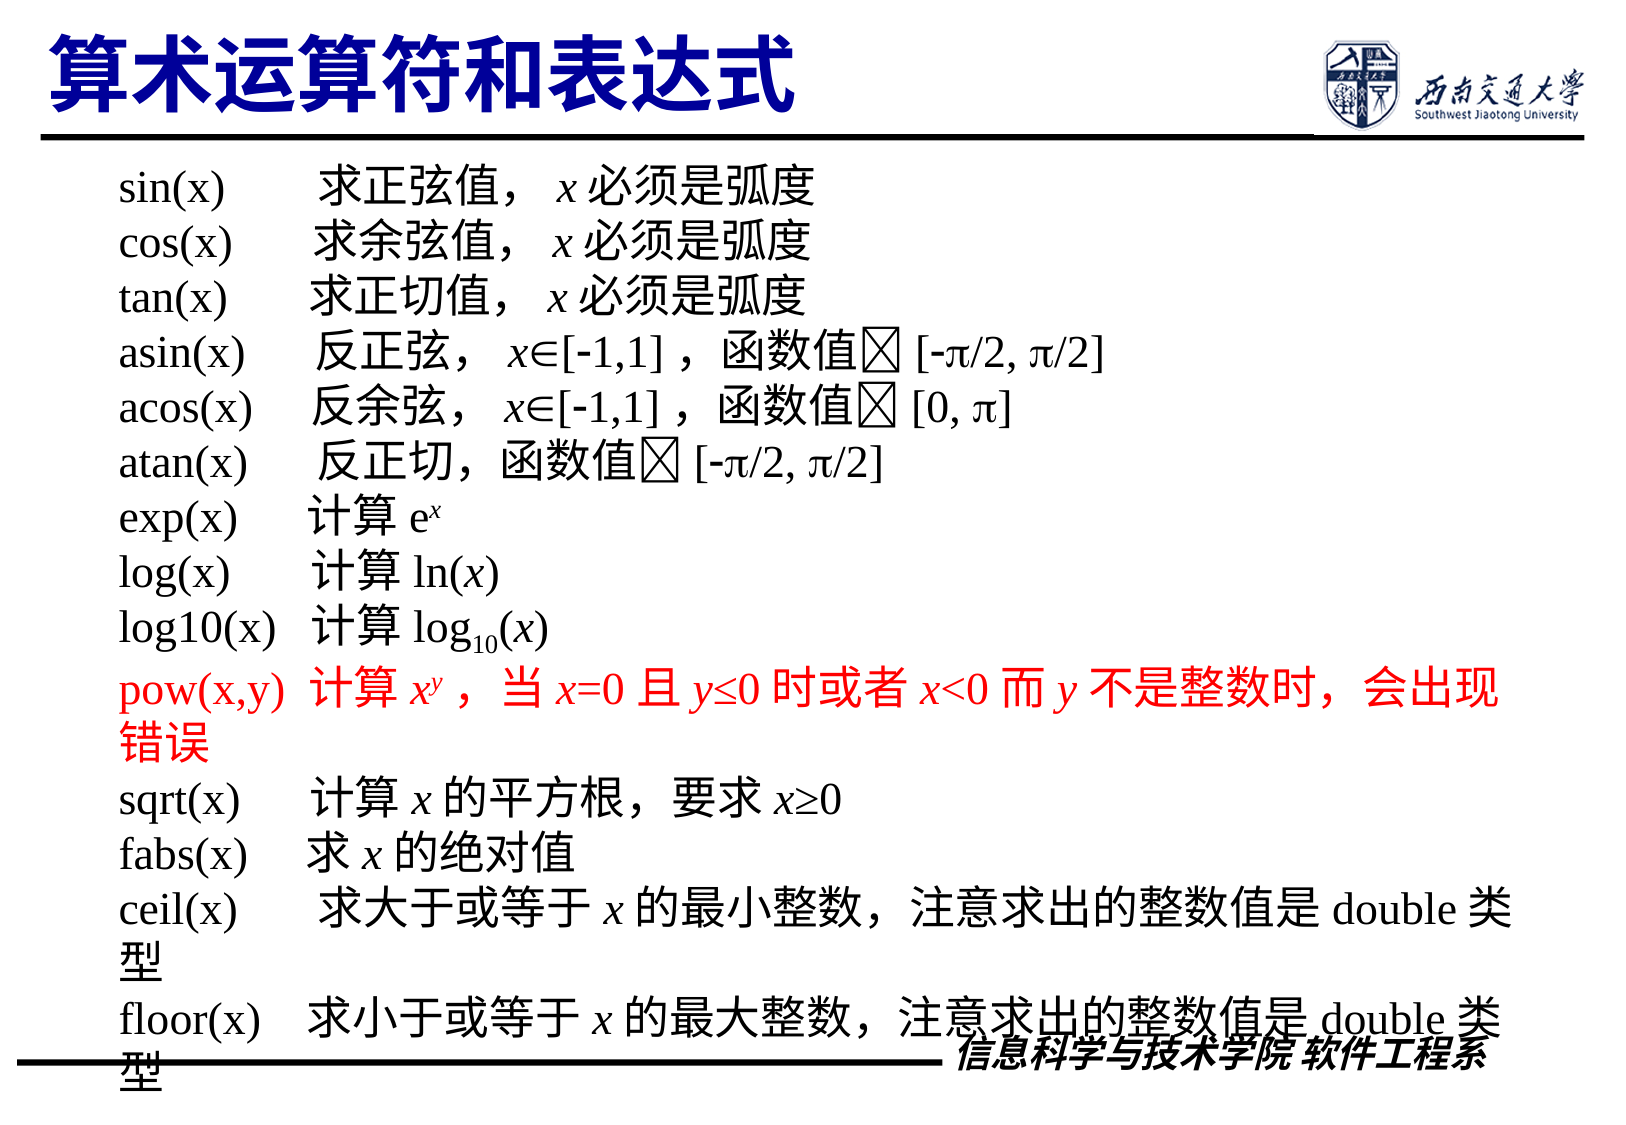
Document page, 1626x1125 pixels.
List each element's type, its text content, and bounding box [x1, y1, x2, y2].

text_box sin(x) 求正弦值，x必须是弧度 cos(x) 求余弦值，x必须是弧度 tan(x) 求正切值，x必须是弧度 asin(x) 反正弦，x[1,1]，函数值[/2, /2] acos(x) 反余弦，x[1,1]，函数值[0, ] atan(x) 反正切，函数值[/2, /2] exp(x) 计算ex log(x) 计算ln(x) log10(x) 计算log10(x) pow(x,y) 计算xy，当x=0且y≤0时或者x<0而y不是整数时，会出现错误 sqrt(x) 计算x的平方根，要求x≥0 fabs(x) 求x的绝对值 ceil(x) 求大于或等于x的最小整数，注意求出的整数值是double类型 floor(x) 求小于或等于x的最大整数，注意求出的整数值是double类型 [103, 149, 1545, 1106]
picture [1314, 30, 1595, 135]
text_box 算术运算符和表达式 [32, 14, 966, 128]
